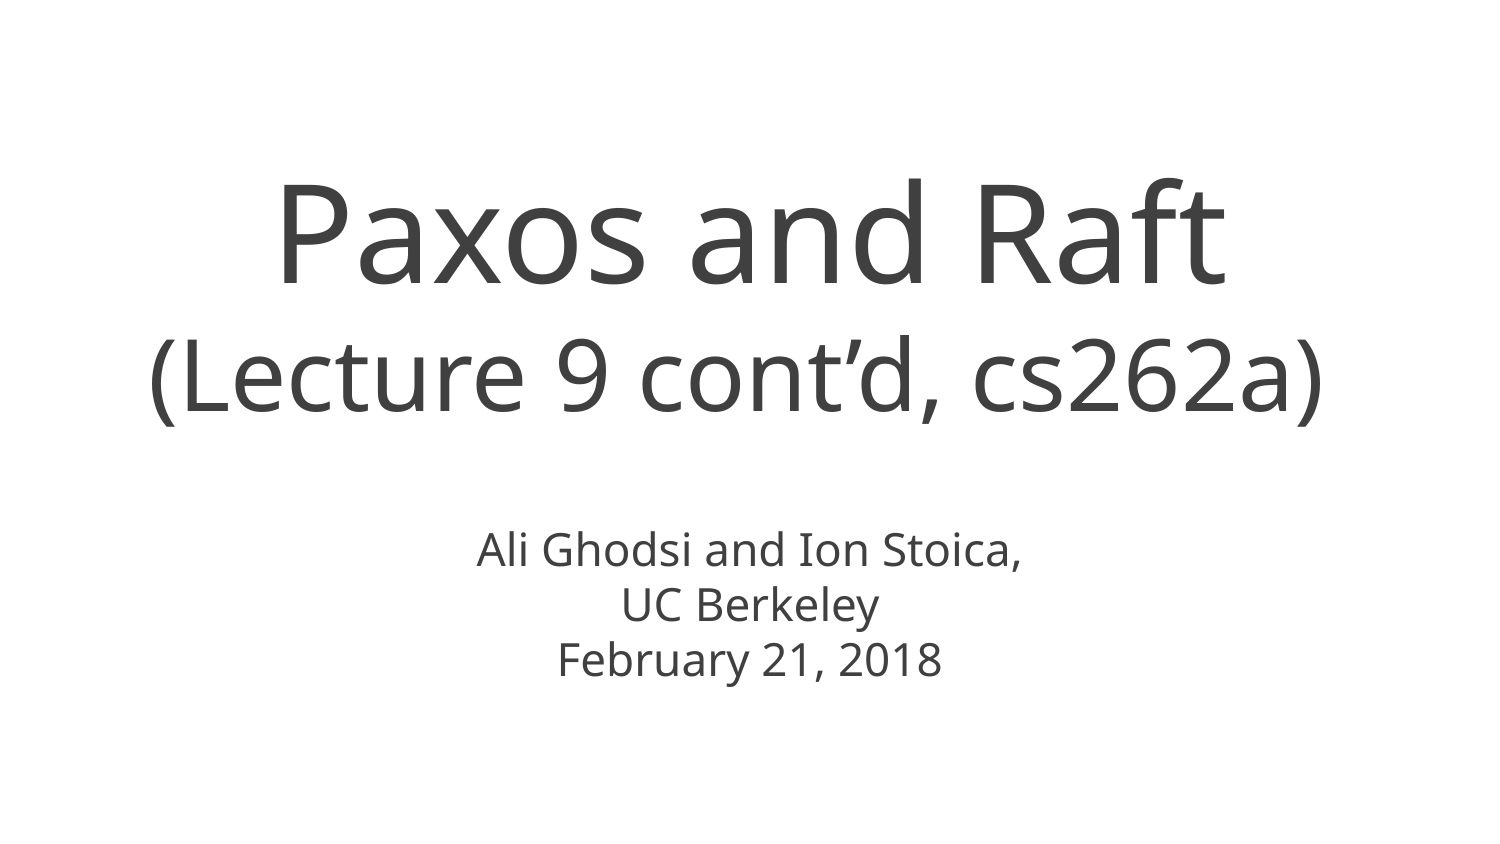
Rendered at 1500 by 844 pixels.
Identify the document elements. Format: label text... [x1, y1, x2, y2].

subtitle Ali Ghodsi and Ion Stoica, UC Berkeley February 21, 2018 [0, 505, 1500, 742]
title Paxos and Raft (Lecture 9 cont’d, cs262a) [51, 43, 1449, 447]
